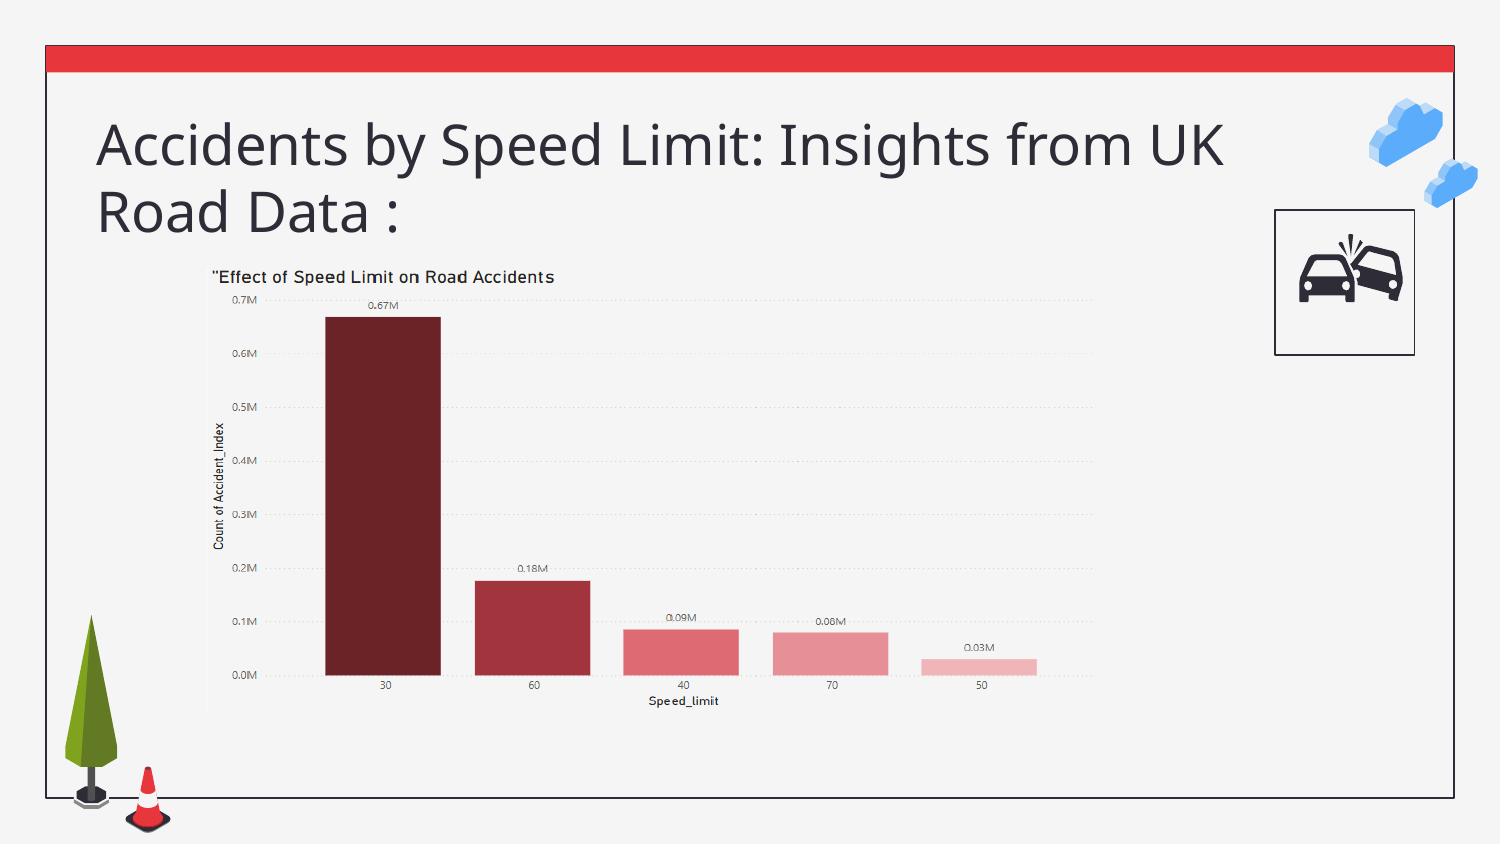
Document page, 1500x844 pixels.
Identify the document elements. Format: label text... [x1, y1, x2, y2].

text_box [1338, 241, 1348, 257]
text_box [1353, 239, 1363, 256]
text_box [1299, 245, 1403, 303]
picture [206, 267, 1096, 710]
text_box [1275, 210, 1415, 355]
title Accidents by Speed Limit: Insights from UK Road Data : [81, 94, 1346, 189]
text_box [1348, 234, 1354, 257]
